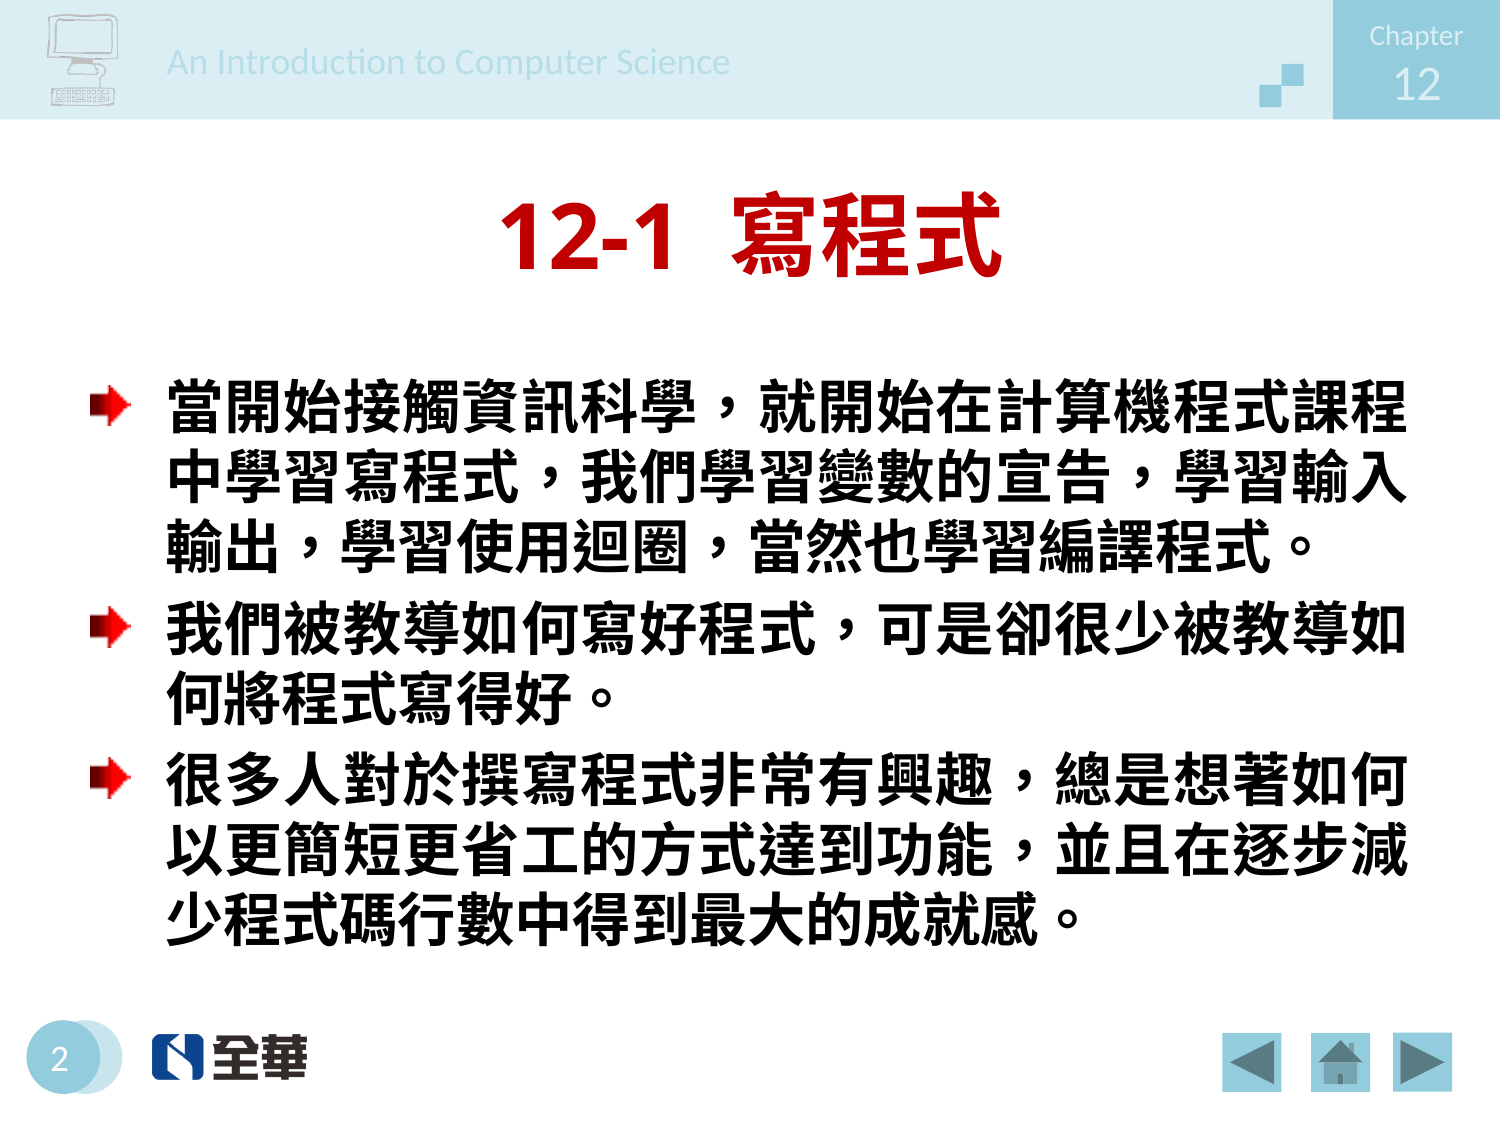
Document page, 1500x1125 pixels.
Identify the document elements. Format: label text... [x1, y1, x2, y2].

picture [90, 606, 131, 648]
picture [152, 1034, 307, 1080]
title 12-1 寫程式 [75, 138, 1425, 327]
list 當開始接觸資訊科學，就開始在計算機程式課程中學習寫程式，我們學習變數的宣告，學習輸入輸出，學習使用迴圈，當然也學習編譯程式。 我們被教導如何寫好程式，可是卻很少被教導如何將程式寫得好。 很多人對於撰寫程式非常有興趣，總是想著如何以更簡短更省工的方式達到功能，並且在逐步減少程式碼行數中得到最大的成就感。 [75, 363, 1425, 1005]
picture [90, 757, 131, 799]
picture [90, 385, 131, 426]
picture [47, 14, 118, 106]
